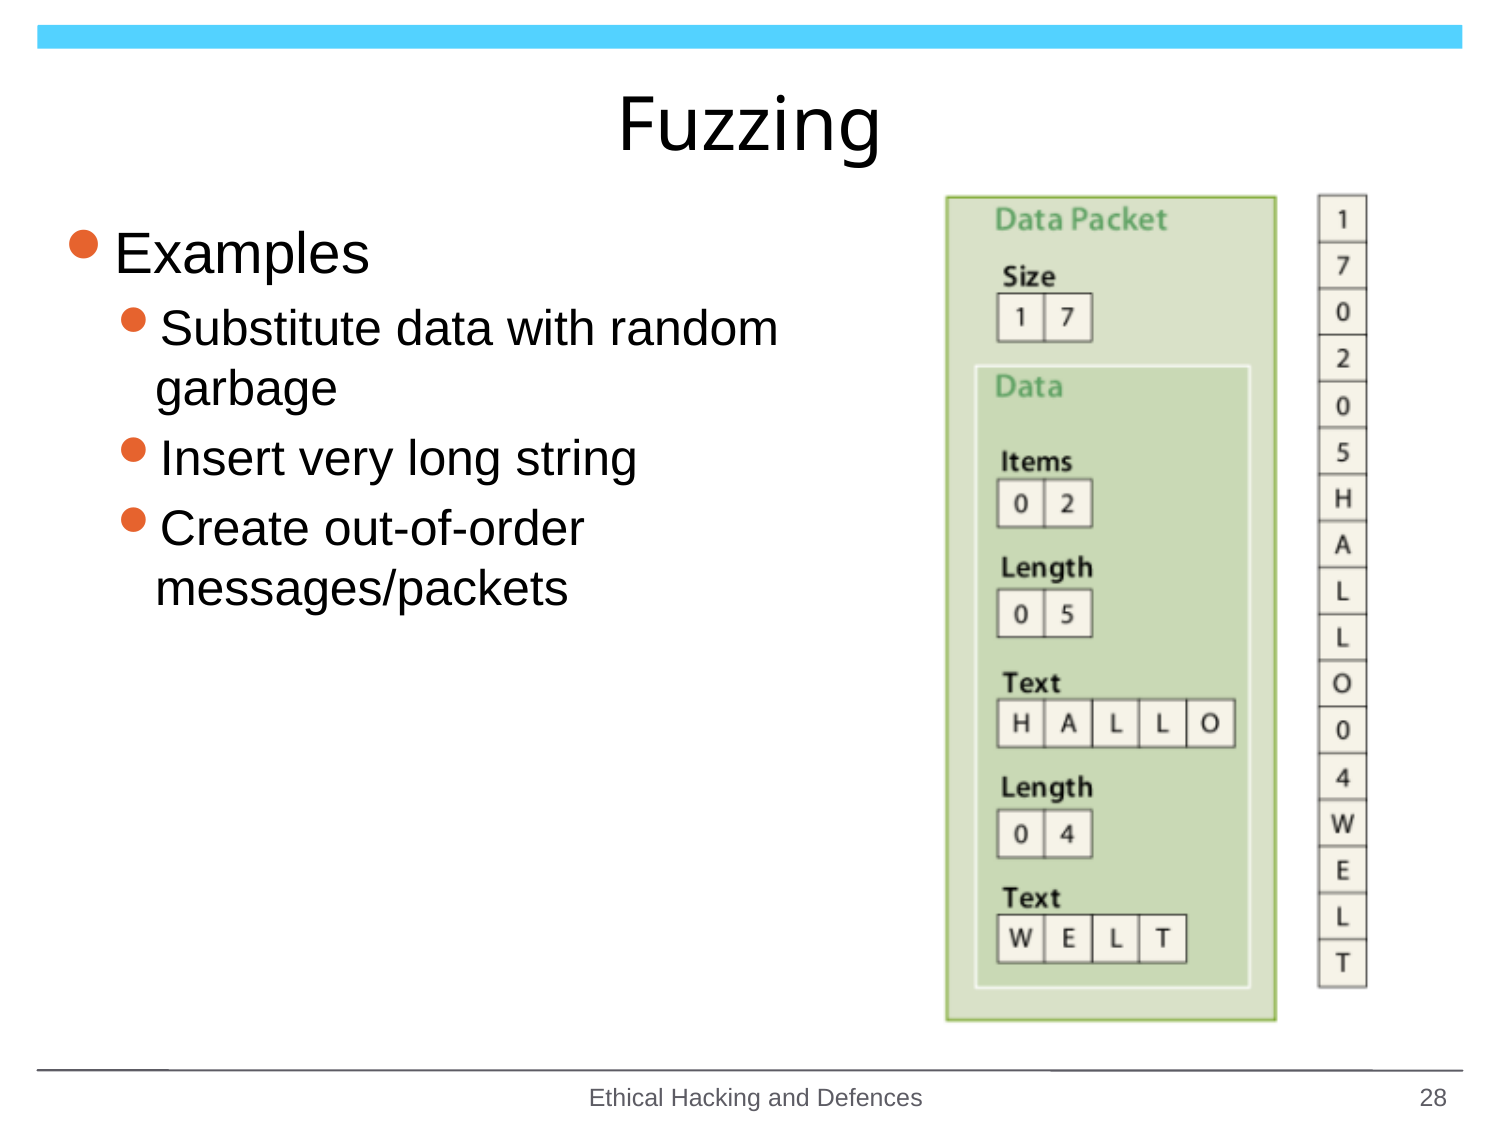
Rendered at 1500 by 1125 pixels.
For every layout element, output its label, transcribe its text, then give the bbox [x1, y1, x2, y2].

title Fuzzing [50, 45, 1450, 197]
footer Ethical Hacking and Defences [474, 1069, 1038, 1123]
slide_number 28 [1112, 1069, 1463, 1123]
list Examples Substitute data with random garbage Insert very long string Create out-of-order messages/packets [50, 208, 892, 1050]
picture [926, 184, 1397, 1040]
